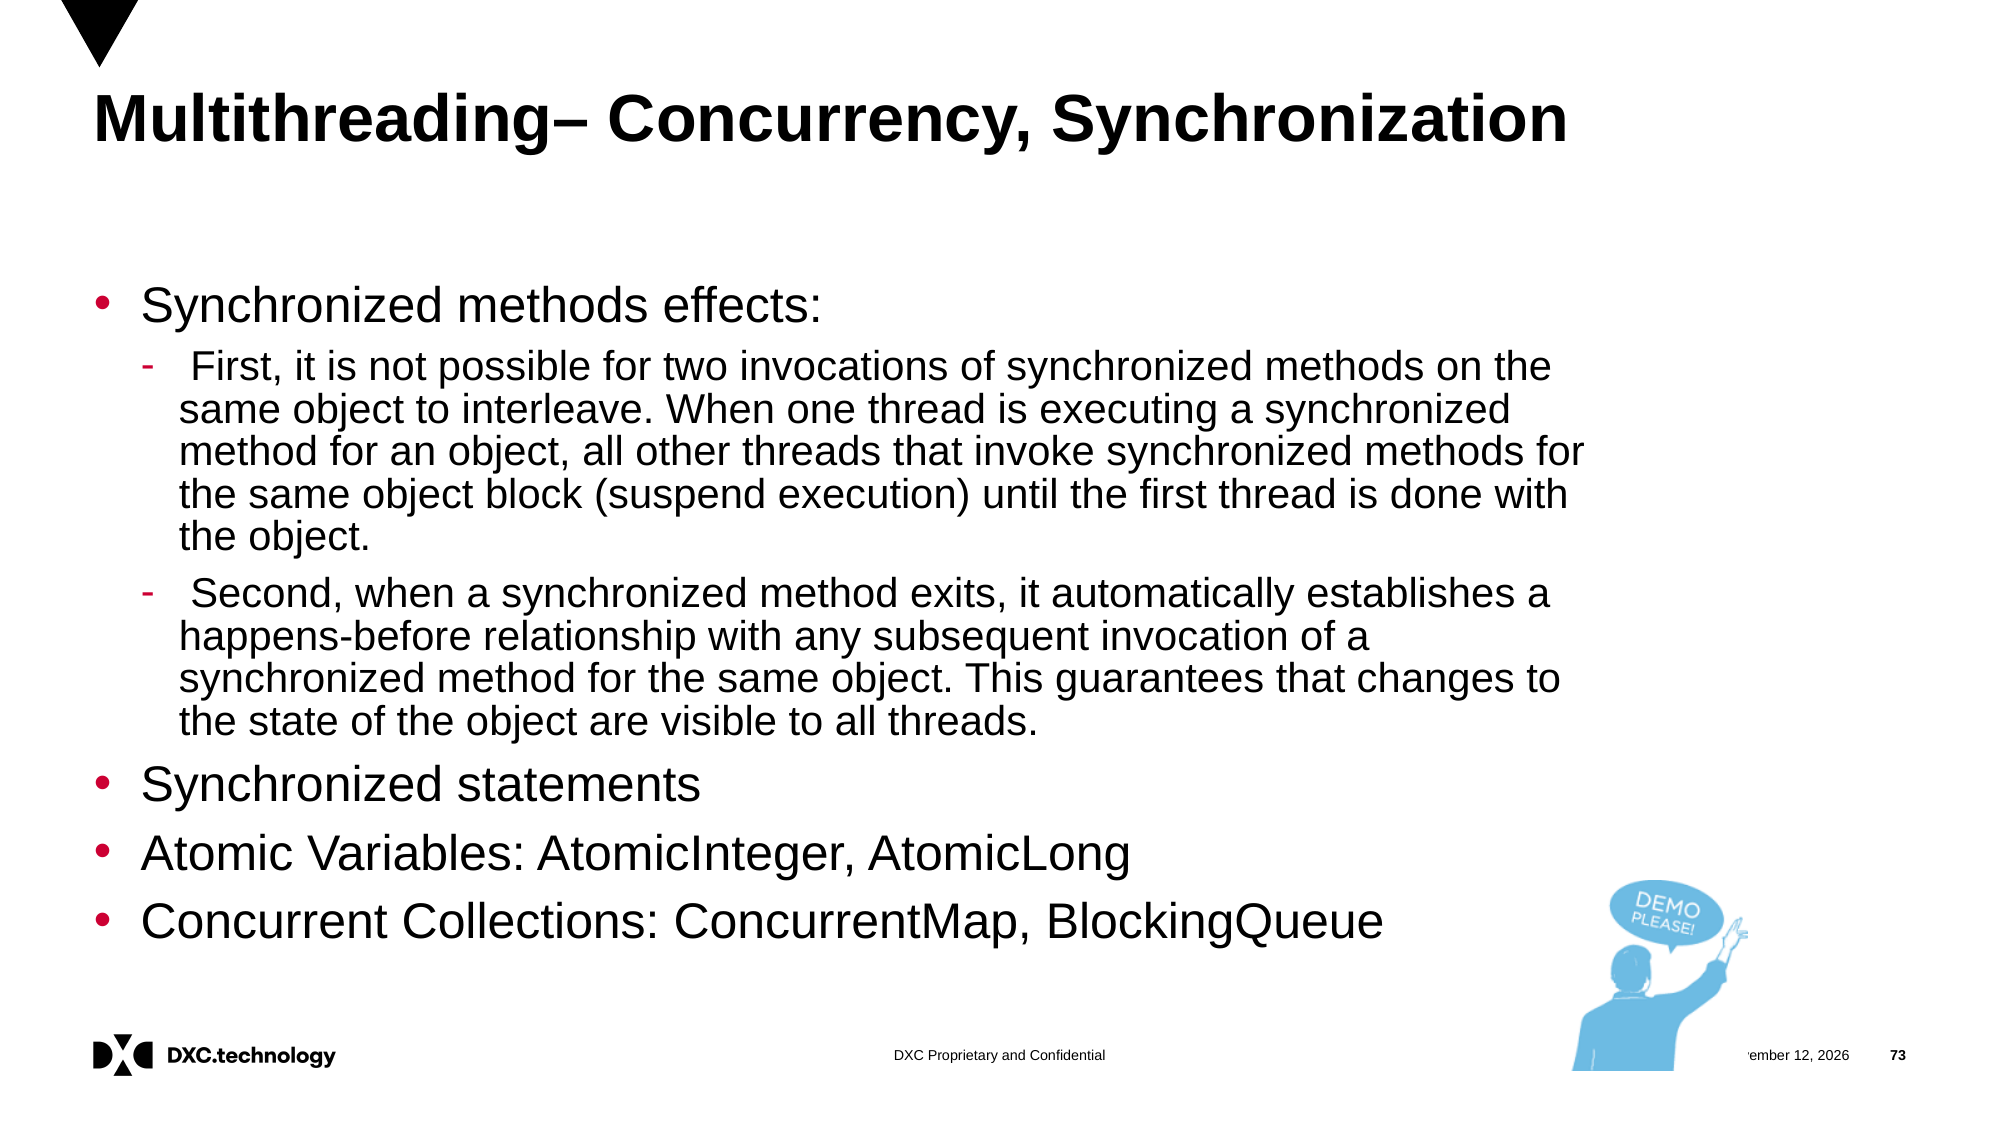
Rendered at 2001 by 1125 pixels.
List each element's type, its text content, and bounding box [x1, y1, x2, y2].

picture [1499, 880, 1748, 1071]
title Multithreading– Concurrency, Synchronization [93, 87, 1907, 282]
list Synchronized methods effects: First, it is not possible for two invocations of synchronized methods on the same object to interleave. When one thread is executing a synchronized method for an object, all other threads that invoke synchronized methods for the same object block (suspend execution) until the first thread is done with the object. Second, when a synchronized method exits, it automatically establishes a happens-before relationship with any subsequent invocation of a synchronized method for the same object. This guarantees that changes to the state of the object are visible to all threads. Synchronized statements Atomic Variables: AtomicInteger, AtomicLong Concurrent Collections: ConcurrentMap, BlockingQueue [93, 281, 1625, 982]
